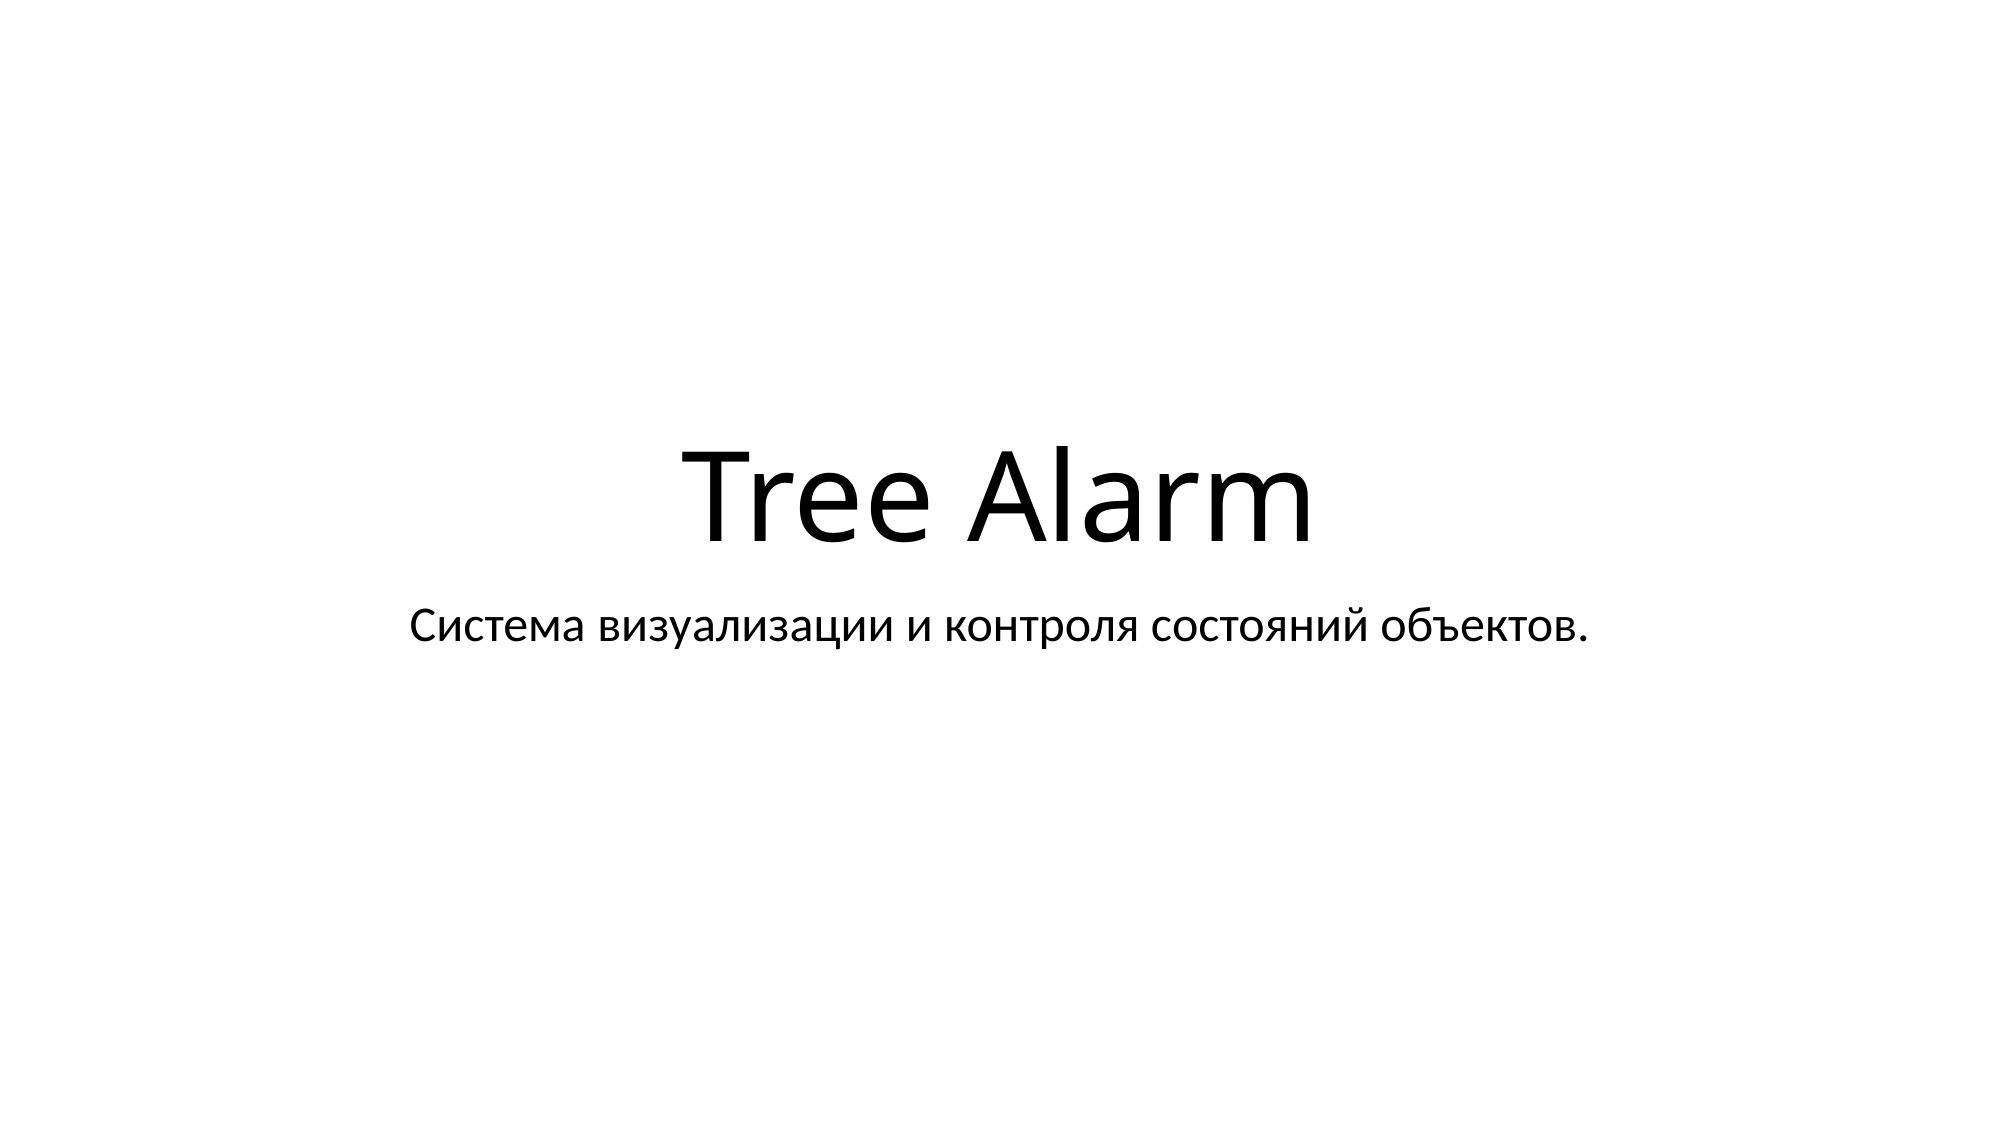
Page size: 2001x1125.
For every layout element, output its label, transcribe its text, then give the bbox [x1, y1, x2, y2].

subtitle Система визуализации и контроля состояний объектов. [249, 590, 1750, 863]
title Tree Alarm [249, 184, 1750, 576]
